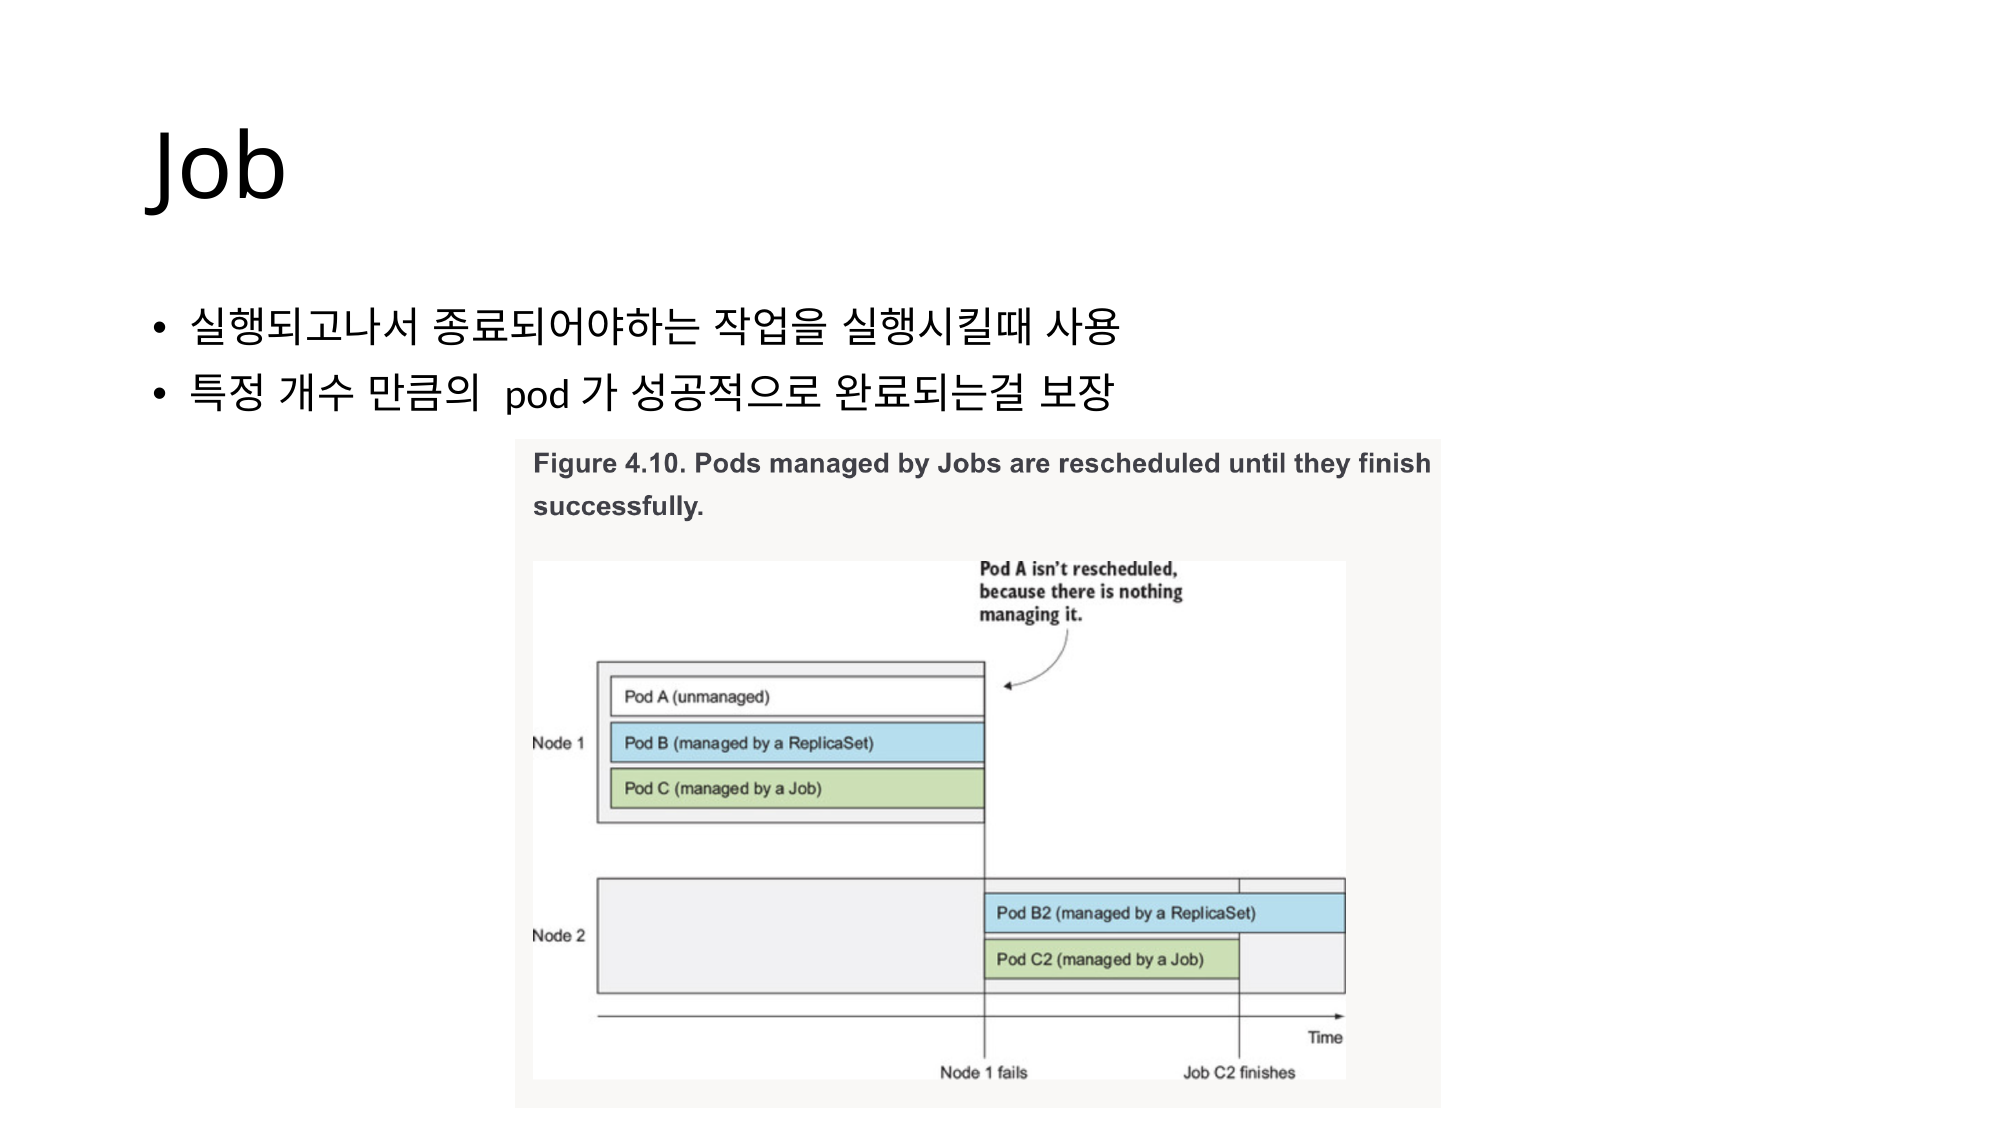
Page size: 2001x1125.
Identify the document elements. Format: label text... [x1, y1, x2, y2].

title Job [137, 59, 1863, 278]
picture [515, 439, 1441, 1108]
list 실행되고나서 종료되어야하는 작업을 실행시킬때 사용 특정 개수 만큼의 pod가 성공적으로 완료되는걸 보장 [137, 299, 1863, 1014]
